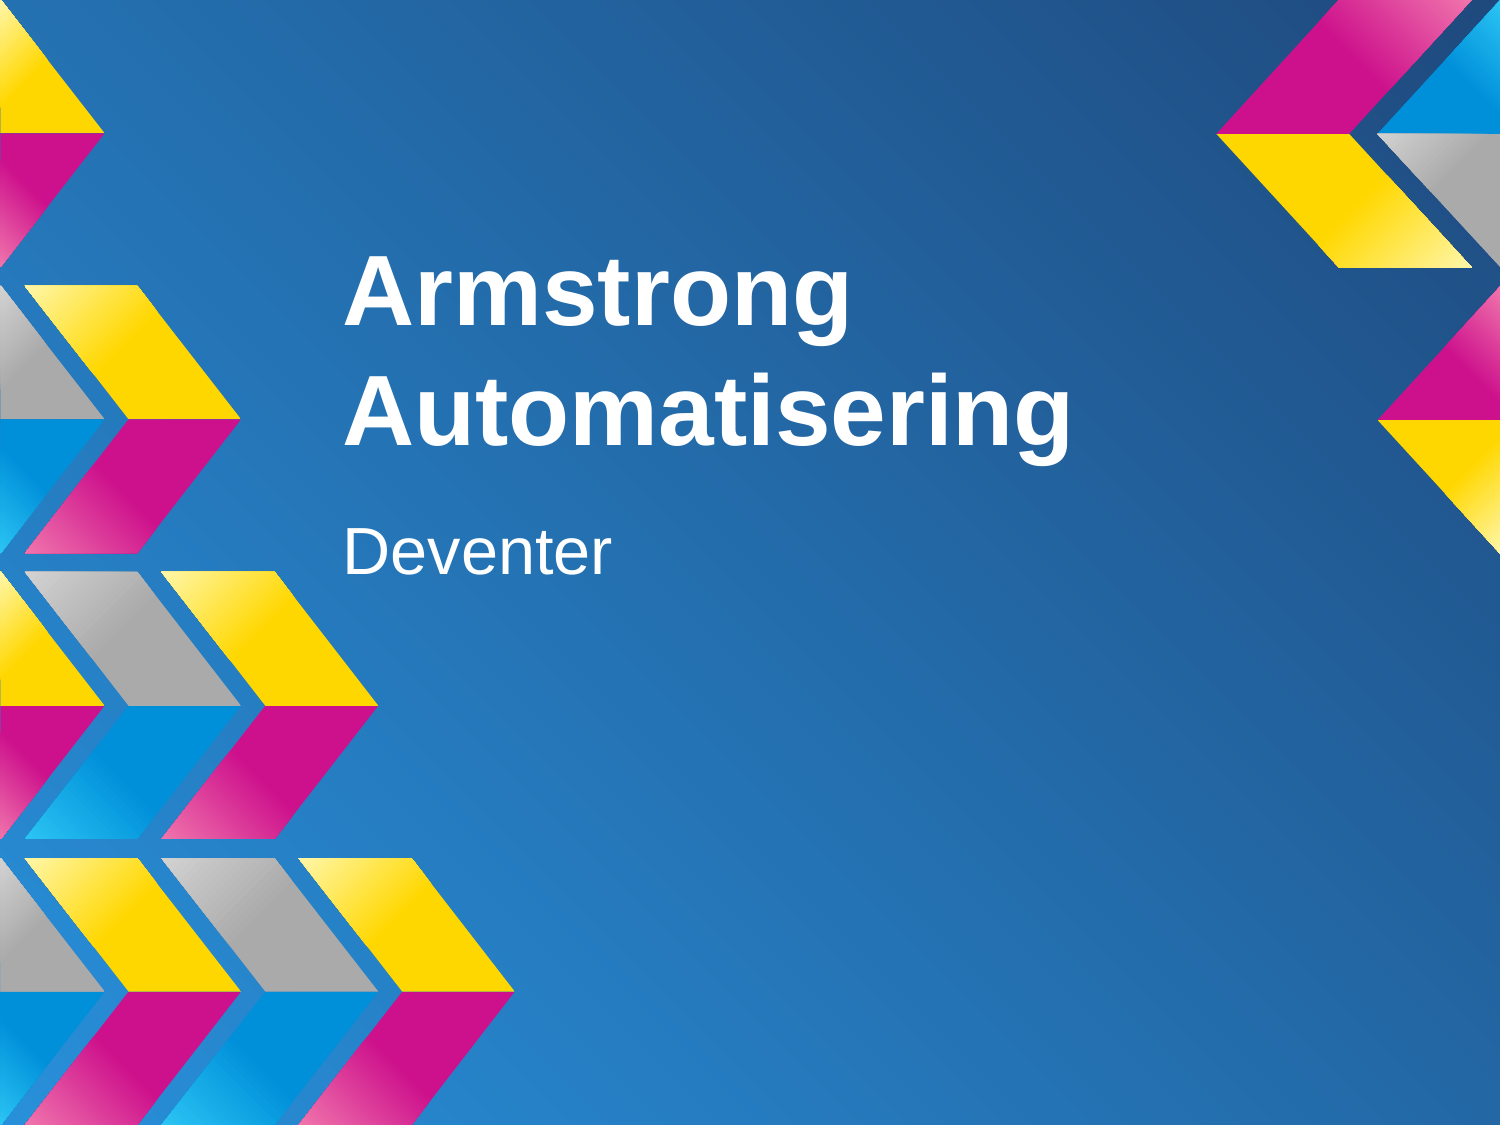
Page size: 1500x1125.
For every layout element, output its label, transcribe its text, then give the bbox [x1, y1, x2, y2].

subtitle Deventer [327, 492, 1378, 684]
title Armstrong Automatisering [327, 239, 1378, 481]
